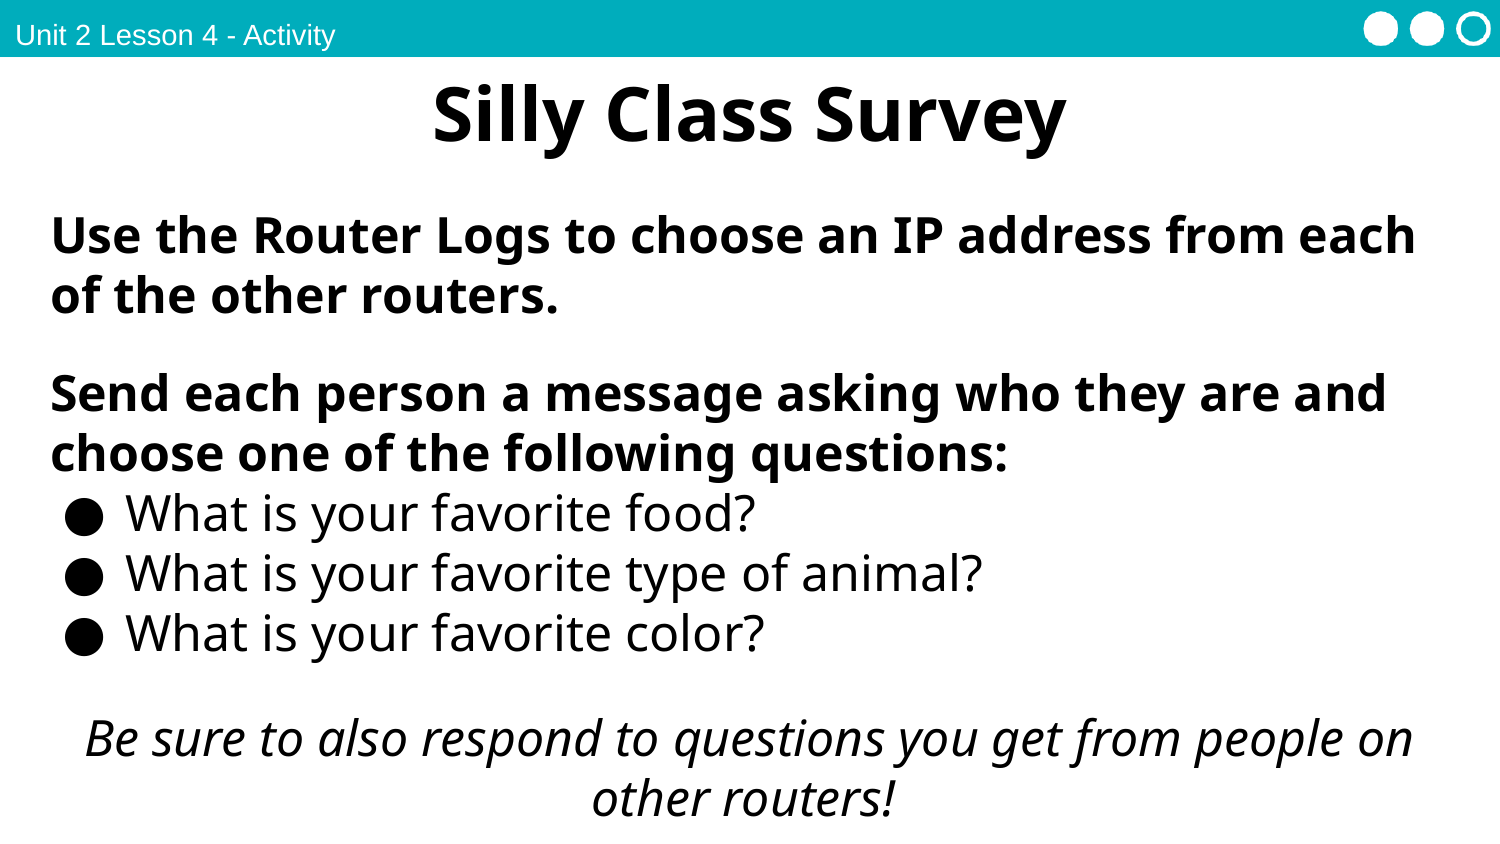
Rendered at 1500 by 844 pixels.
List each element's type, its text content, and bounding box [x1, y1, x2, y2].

text_box Silly Class Survey [104, 50, 1395, 174]
text_box Use the Router Logs to choose an IP address from each of the other routers. Send each person a message asking who they are and choose one of the following questions: What is your favorite food? What is your favorite type of animal? What is your favorite color? Be sure to also respond to questions you get from people on other routers! [34, 189, 1465, 844]
picture [0, 0, 1500, 844]
text_box Unit 2 Lesson 4 - Activity [0, 0, 750, 58]
